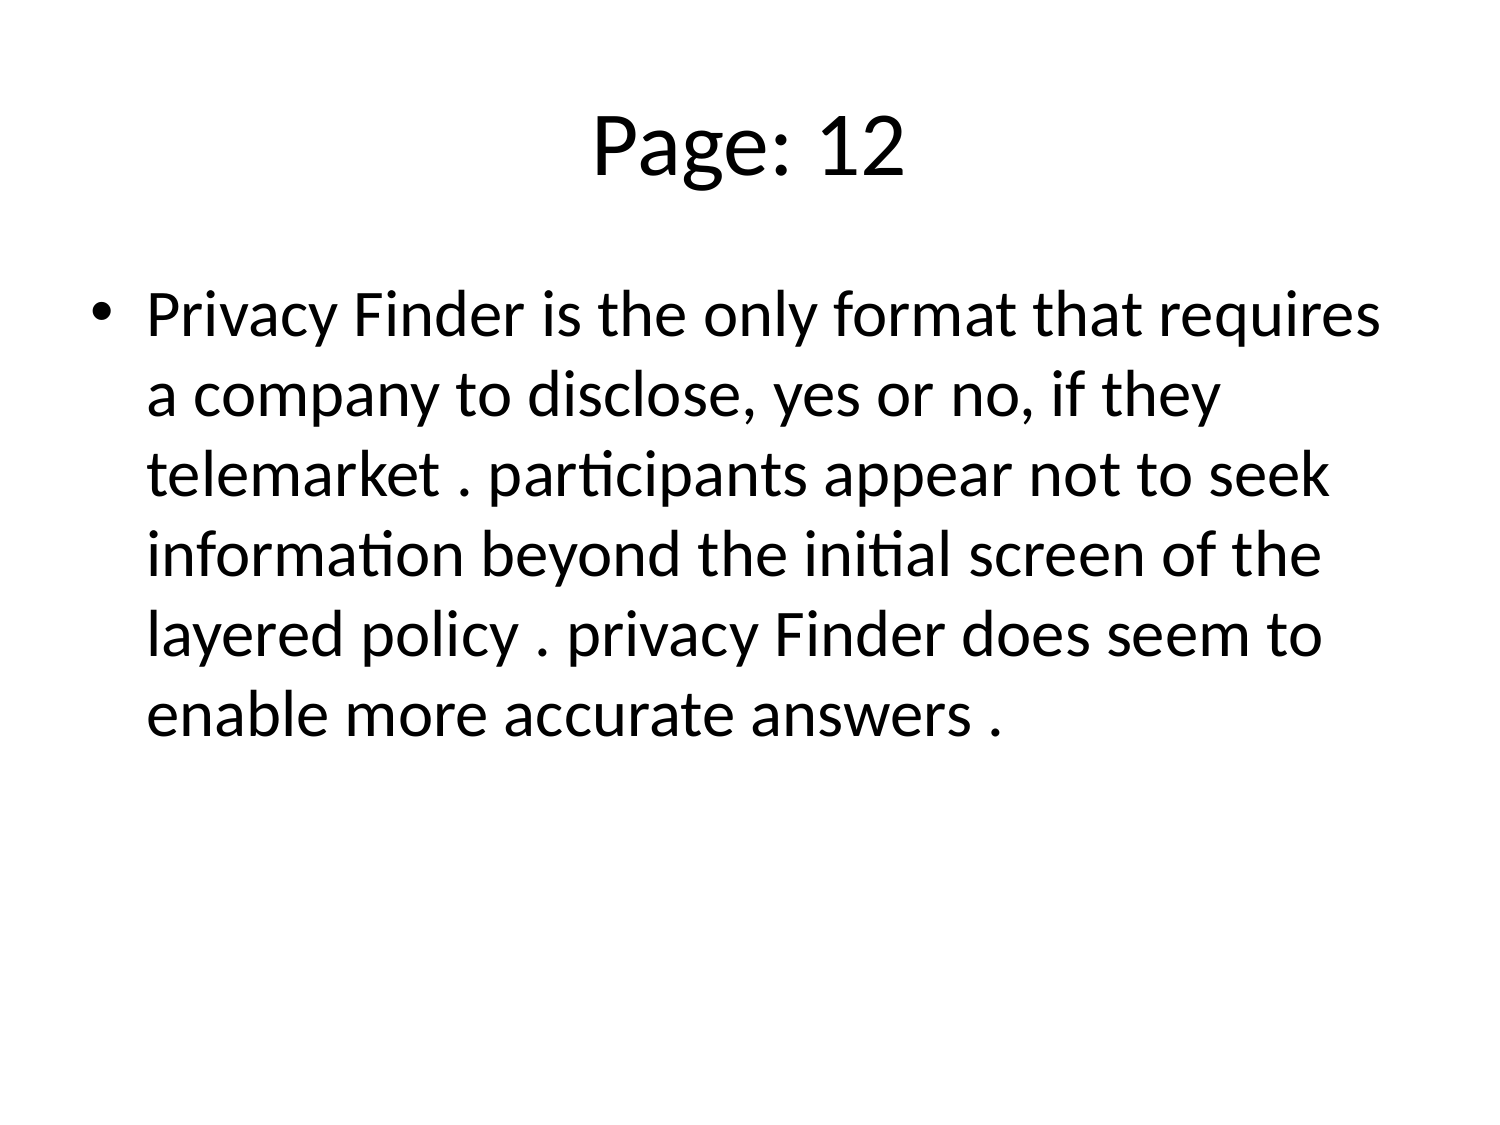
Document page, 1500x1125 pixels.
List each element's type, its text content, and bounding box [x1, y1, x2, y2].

title Page: 12 [75, 45, 1425, 233]
list Privacy Finder is the only format that requires a company to disclose, yes or no, if they telemarket . participants appear not to seek information beyond the initial screen of the layered policy . privacy Finder does seem to enable more accurate answers . [75, 262, 1425, 1005]
